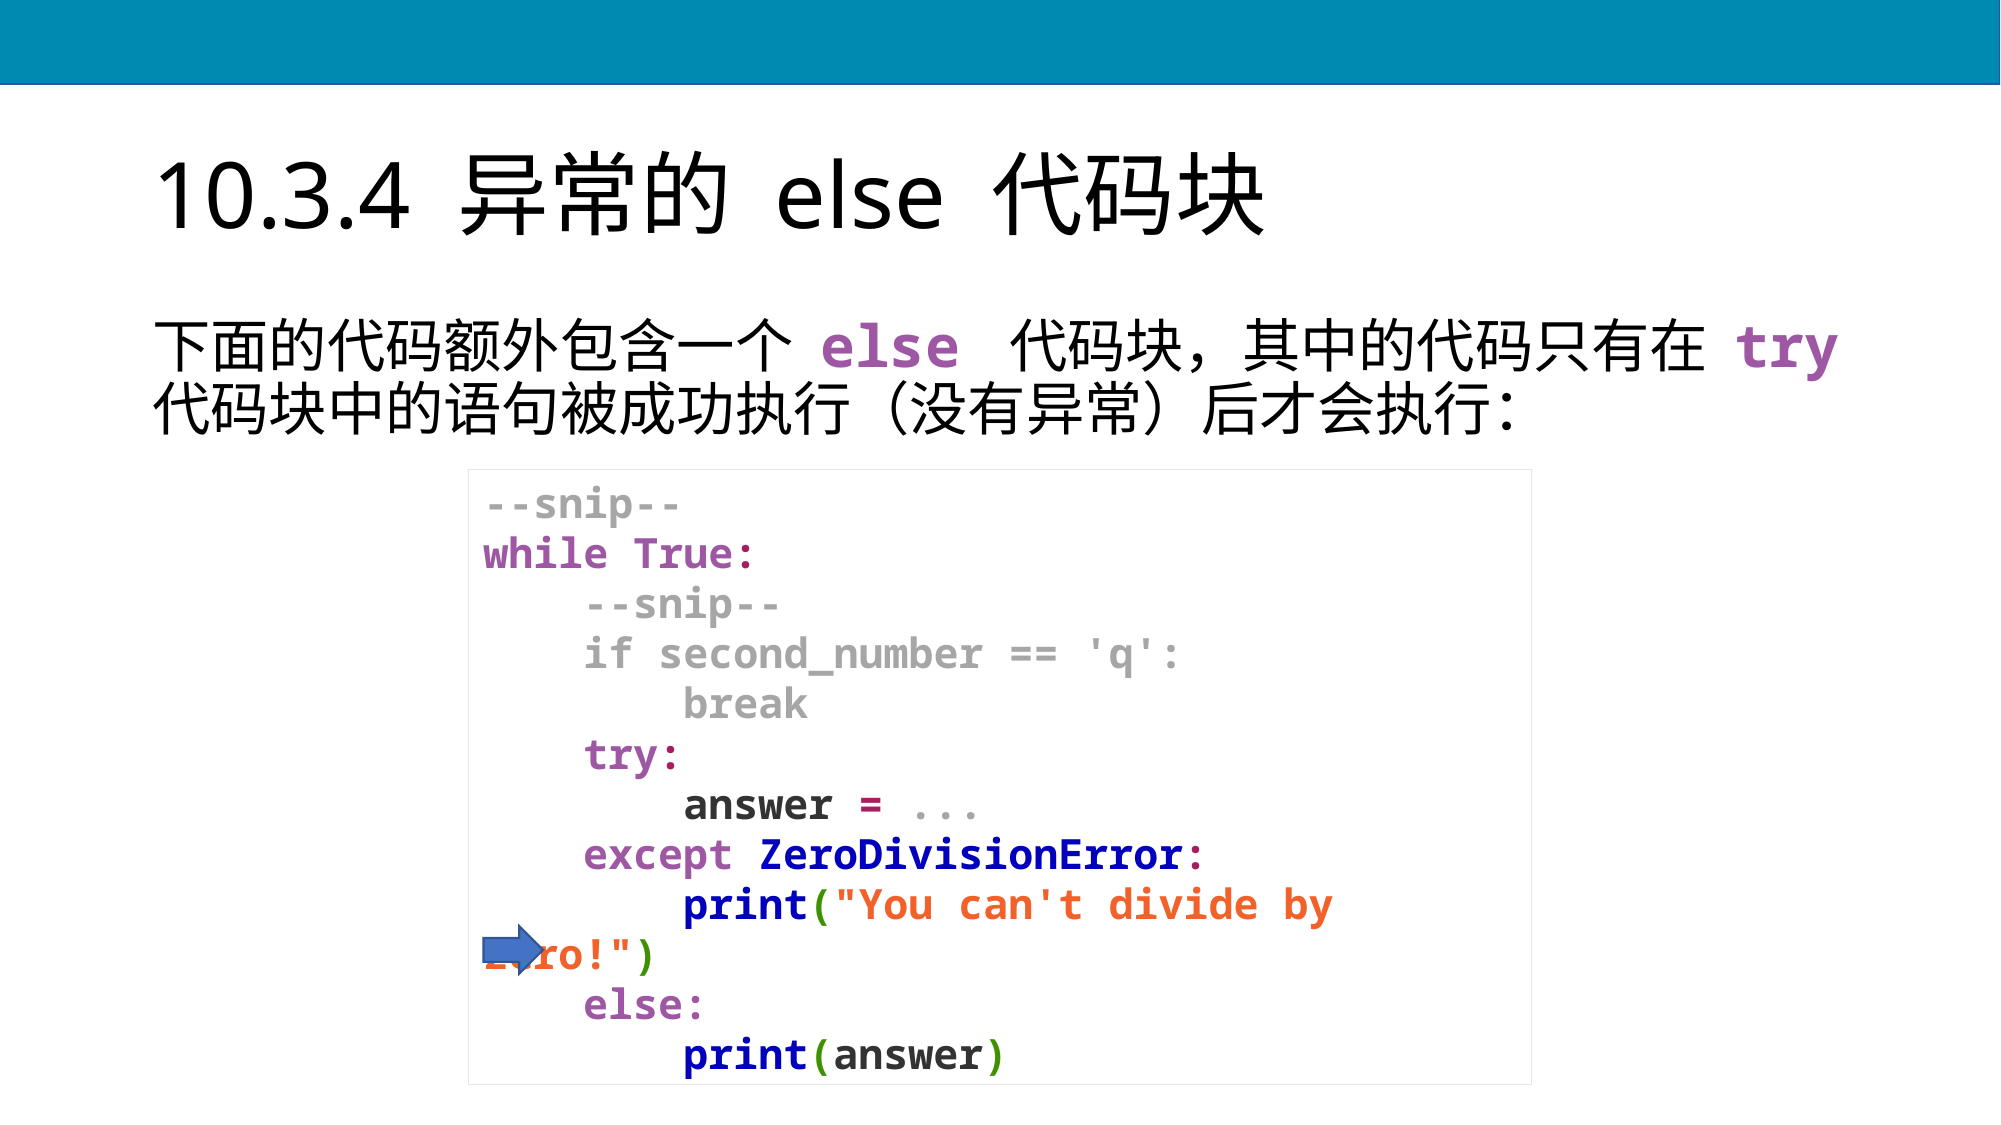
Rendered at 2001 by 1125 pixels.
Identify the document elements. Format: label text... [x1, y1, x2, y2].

list 下面的代码额外包含一个 else 代码块，其中的代码只有在 try 代码块中的语句被成功执行（没有异常）后才会执行： [137, 310, 1863, 1024]
text_box --snip-- while True: --snip-- if second_number == 'q': break try: answer = ... except ZeroDivisionError: print("You can't divide by zero!") else: print(answer) [468, 469, 1532, 1085]
text_box [482, 923, 545, 977]
title 10.3.4 异常的 else 代码块 [137, 115, 1863, 282]
